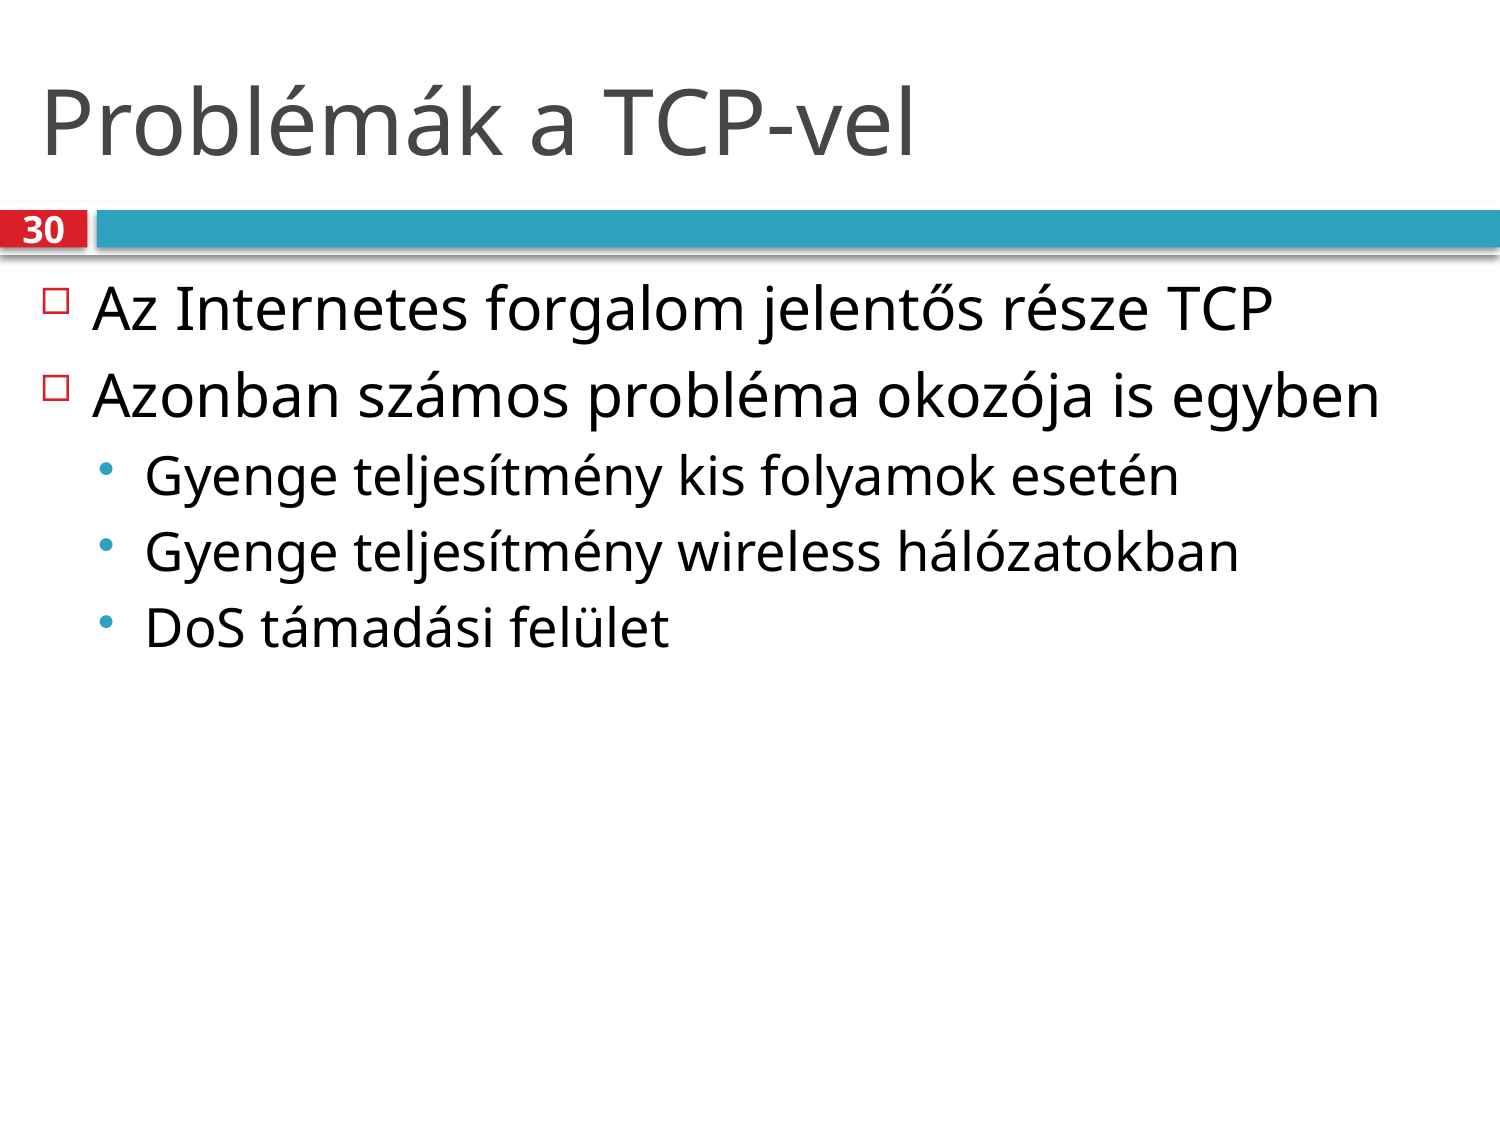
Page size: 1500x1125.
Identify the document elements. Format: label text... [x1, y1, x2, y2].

title Problémák a TCP-vel [24, 37, 1475, 200]
list Az Internetes forgalom jelentős része TCP Azonban számos probléma okozója is egyben Gyenge teljesítmény kis folyamok esetén Gyenge teljesítmény wireless hálózatokban DoS támadási felület [24, 262, 1475, 1100]
slide_number 30 [0, 206, 88, 257]
